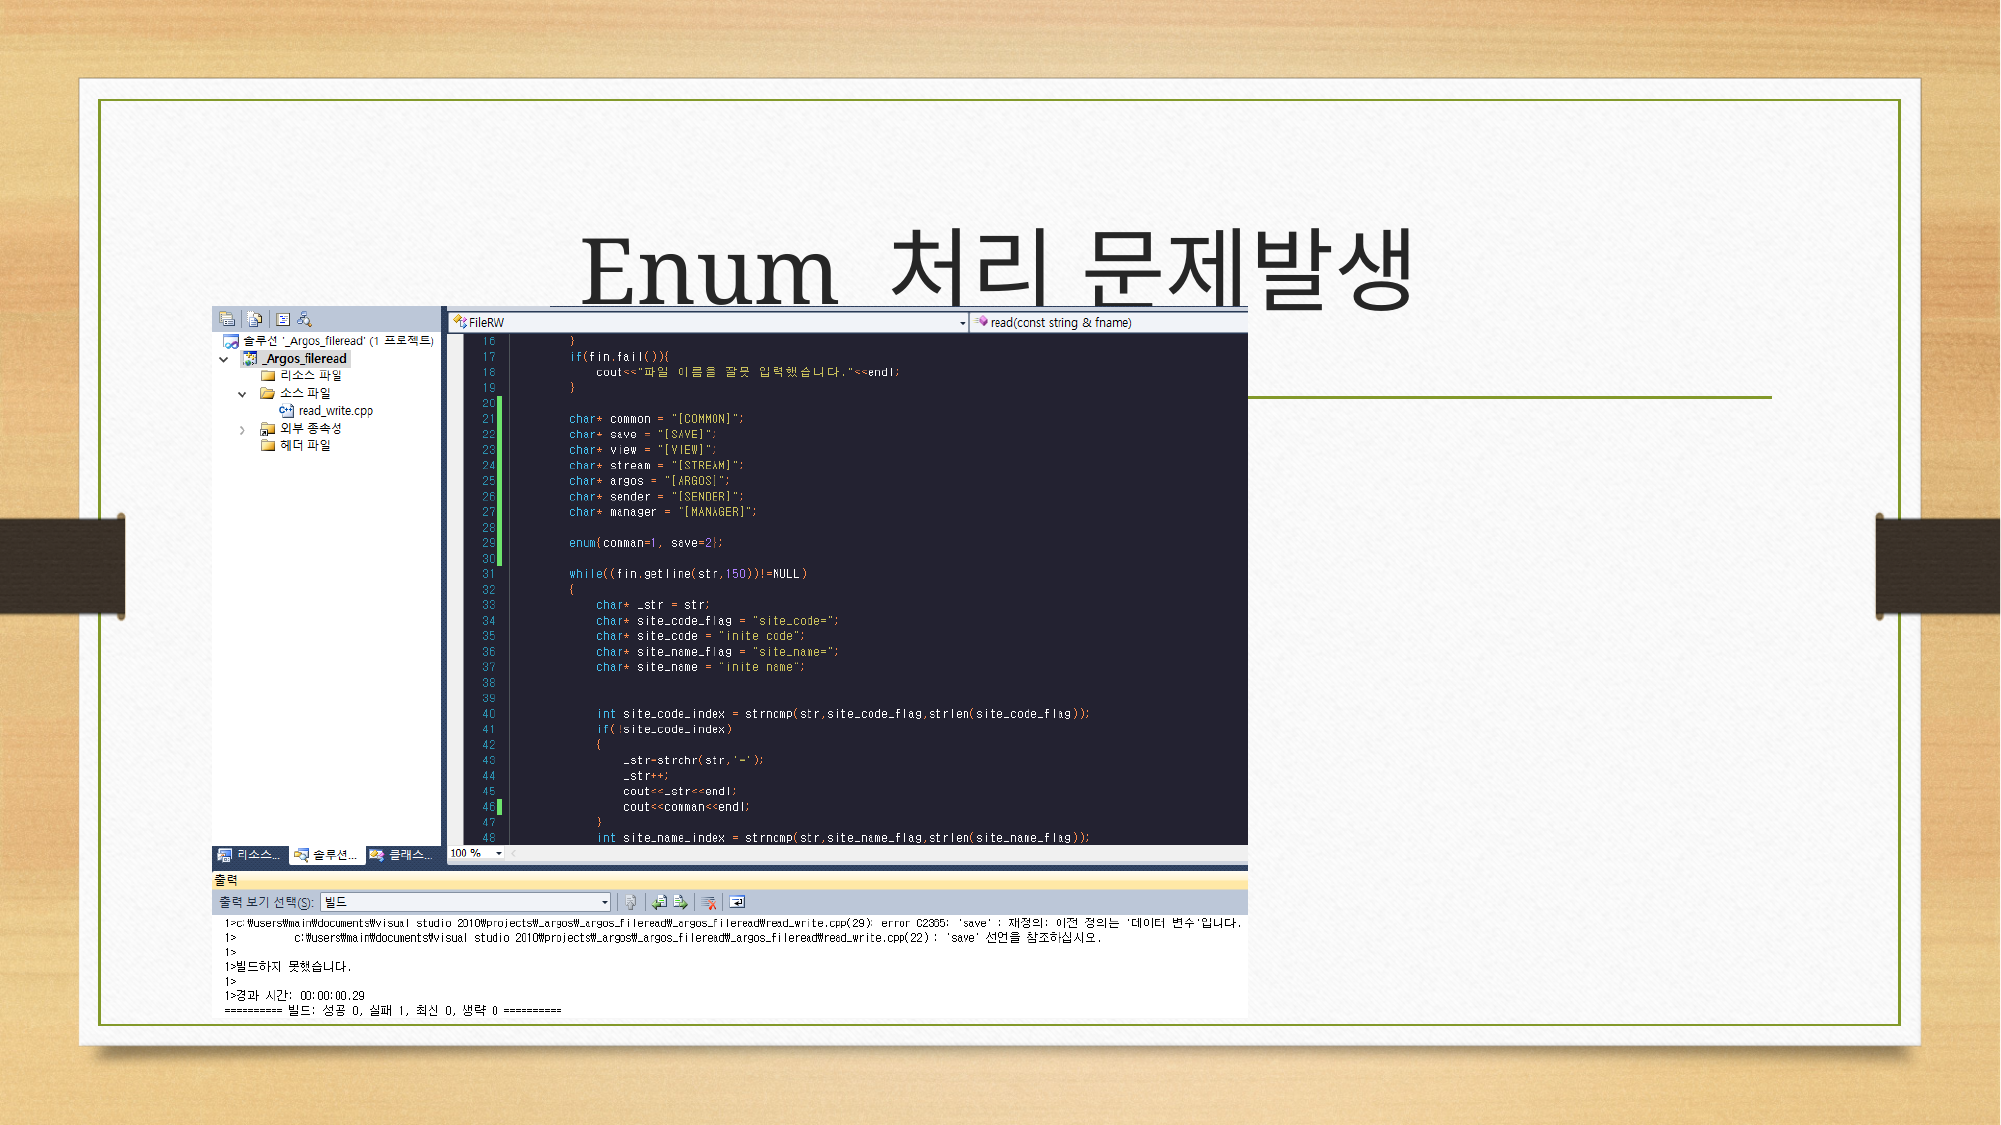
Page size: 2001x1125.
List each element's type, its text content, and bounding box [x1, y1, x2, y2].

picture [0, 0, 2001, 1125]
title Enum 처리 문제발생 [212, 161, 1788, 375]
